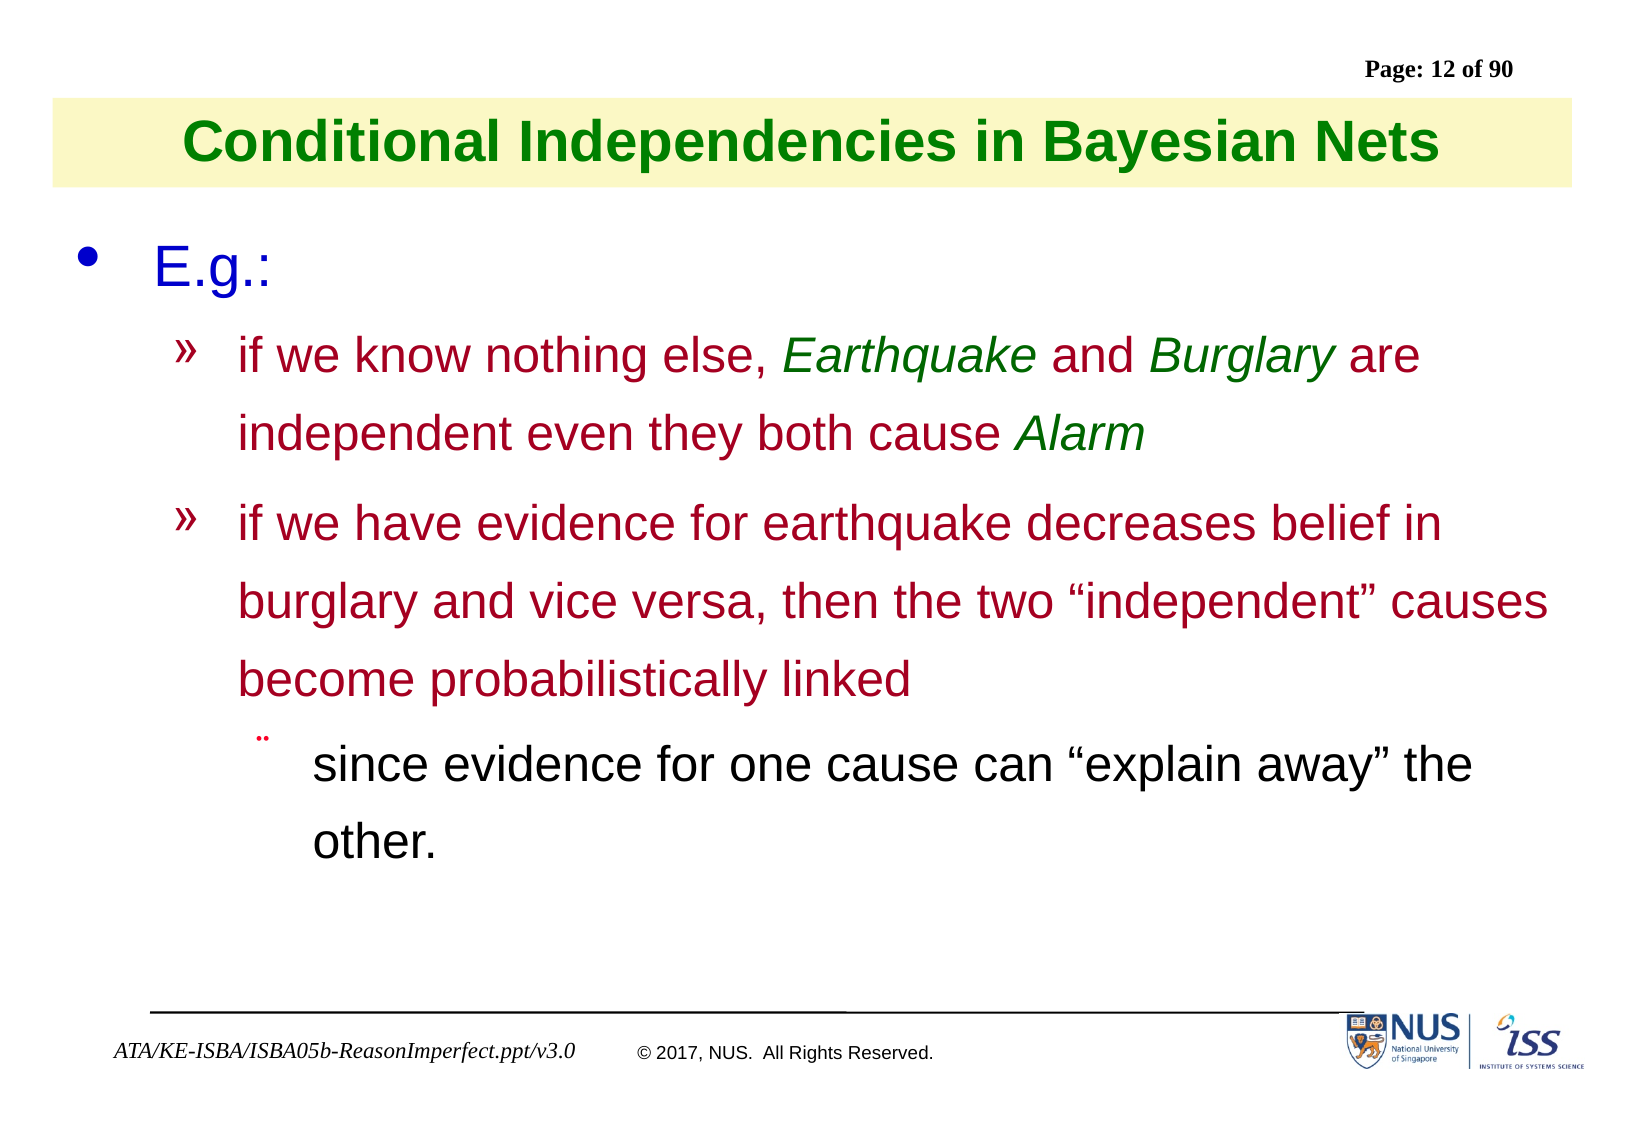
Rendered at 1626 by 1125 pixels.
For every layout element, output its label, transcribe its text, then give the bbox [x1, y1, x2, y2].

picture [1339, 1013, 1585, 1069]
list E.g.: if we know nothing else, Earthquake and Burglary are independent even they both cause Alarm if we have evidence for earthquake decreases belief in burglary and vice versa, then the two “independent” causes become probabilistically linked since evidence for one cause can “explain away” the other. [62, 199, 1576, 988]
title Conditional Independencies in Bayesian Nets [52, 97, 1573, 188]
